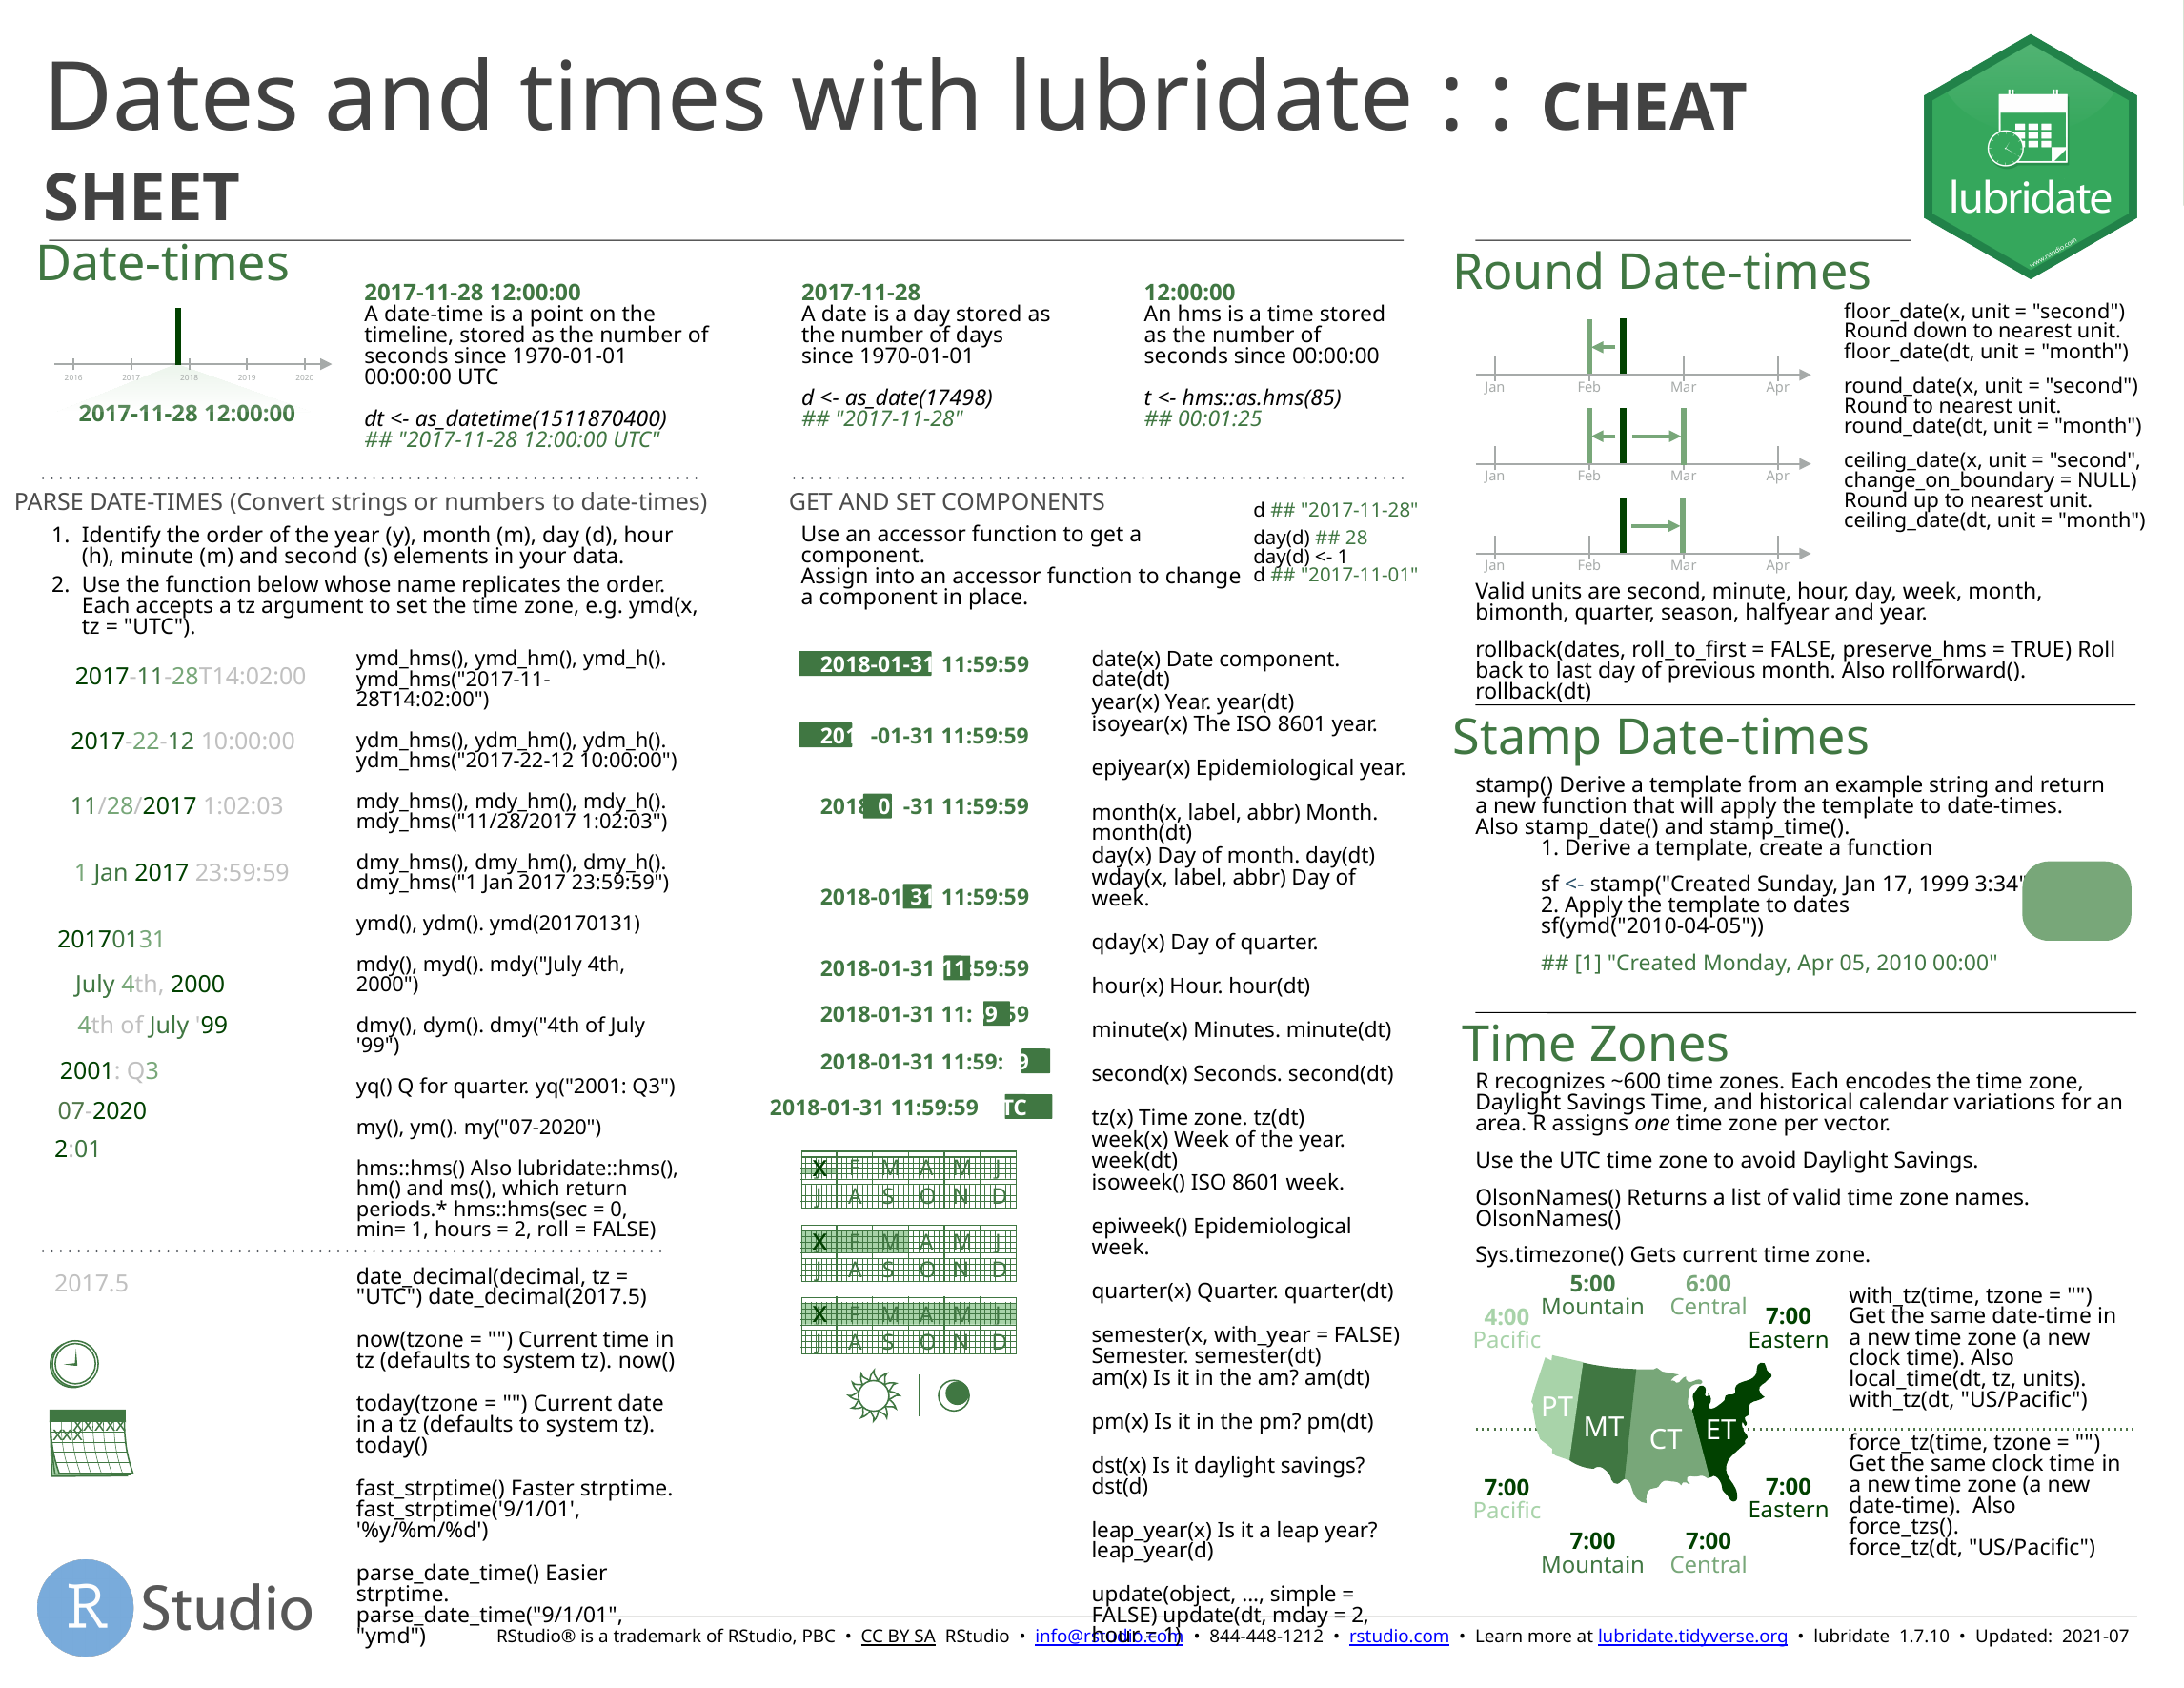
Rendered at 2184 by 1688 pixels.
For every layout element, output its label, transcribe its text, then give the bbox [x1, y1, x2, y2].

text_box 2017-11-28 12:00:00 [70, 412, 305, 436]
text_box 6:00 Central [1661, 1268, 1756, 1328]
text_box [800, 1207, 1018, 1273]
text_box GET AND SET COMPONENTS [789, 486, 1106, 516]
text_box Time Zones [1462, 1023, 1730, 1071]
text_box 2017-11-28 A date is a day stored as the number of days since 1970-01-01 d <- as_date(17498) ## "2017-11-28" [801, 277, 1053, 486]
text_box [790, 783, 1060, 828]
text_box R recognizes ~600 time zones. Each encodes the time zone, Daylight Savings Time, and historical calendar variations for an area. R assigns one time zone per vector. Use the UTC time zone to avoid Daylight Savings. OlsonNames() Returns a list of valid time zone names. OlsonNames() Sys.timezone() Gets current time zone. [1475, 1072, 2133, 1274]
text_box 7:00 Eastern [1739, 1471, 1838, 1531]
text_box 7:00 Pacific [1464, 1472, 1550, 1532]
text_box 11/28/2017 1:02:03 [62, 782, 293, 828]
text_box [1530, 1354, 1772, 1504]
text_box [2022, 861, 2184, 1100]
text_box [790, 713, 1060, 757]
text_box 2017-11-28 12:00:00 A date-time is a point on the timeline, stored as the number of seconds since 1970-01-01 00:00:00 UTC dt <- as_datetime(1511870400) ## "2017-11-28 12:00:00 UTC" [364, 277, 711, 486]
text_box RStudio® is a trademark of RStudio, PBC • CC BY SA RStudio • info@rstudio.com • 844-448-1212 • rstudio.com • Learn more at lubridate.tidyverse.org • lubridate 1.7.10 • Updated: 2021-07 [682, 1617, 2138, 1657]
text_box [800, 1132, 1018, 1202]
text_box 2017-22-12 10:00:00 [62, 717, 304, 763]
text_box 5:00 Mountain [1532, 1268, 1654, 1328]
text_box 20170131 [49, 915, 175, 962]
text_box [790, 1039, 1060, 1083]
text_box d ## "2017-11-28" day(d) ## 28 day(d) <- 1 d ## "2017-11-01" [1253, 502, 1425, 612]
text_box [1469, 318, 1811, 402]
text_box date(x) Date component. date(dt) year(x) Year. year(dt) isoyear(x) The ISO 8601 year. epiyear(x) Epidemiological year. month(x, label, abbr) Month. month(dt) day(x) Day of month. day(dt) wday(x, label, abbr) Day of week. qday(x) Day of quarter. hour(x) Hour. hour(dt) minute(x) Minutes. minute(dt) second(x) Seconds. second(dt) tz(x) Time zone. tz(dt) week(x) Week of the year. week(dt) isoweek() ISO 8601 week. epiweek() Epidemiological week. quarter(x) Quarter. quarter(dt) semester(x, with_year = FALSE) Semester. semester(dt) am(x) Is it in the am? am(dt) pm(x) Is it in the pm? pm(dt) dst(x) Is it daylight savings? dst(d) leap_year(x) Is it a leap year? leap_year(d) update(object, ..., simple = FALSE) update(dt, mday = 2, hour = 1) [1091, 649, 1412, 1655]
text_box July 4th, 2000 [67, 960, 234, 1007]
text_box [790, 993, 1060, 1035]
text_box with_tz(time, tzone = "") Get the same date-time in a new time zone (a new clock time). Also local_time(dt, tz, units). with_tz(dt, "US/Pacific") force_tz(time, tzone = "") Get the same clock time in a new time zone (a new date-time). Also force_tzs(). force_tz(dt, "US/Pacific") [1849, 1286, 2133, 1585]
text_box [1309, 0, 2184, 397]
text_box 2:01 [46, 1125, 111, 1171]
text_box 2001: Q3 [51, 1047, 169, 1093]
text_box PARSE DATE-TIMES (Convert strings or numbers to date-times) [13, 486, 709, 516]
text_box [1469, 498, 1811, 584]
text_box 1 Jan 2017 23:59:59 [65, 848, 299, 895]
text_box stamp() Derive a template from an example string and return a new function that will apply the template to date-times. Also stamp_date() and stamp_time(). Derive a template, create a function sf <- stamp("Created Sunday, Jan 17, 1999 3:34") Apply the template to dates sf(ymd("2010-04-05")) ## [1] "Created Monday, Apr 05, 2010 00:00" [1475, 775, 2108, 1001]
text_box [57, 401, 311, 413]
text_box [48, 307, 333, 397]
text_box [848, 1370, 970, 1422]
picture [1924, 33, 2138, 281]
text_box Stamp Date-times [1452, 716, 1871, 764]
text_box Valid units are second, minute, hour, day, week, month, bimonth, quarter, season, halfyear and year. rollback(dates, roll_to_first = FALSE, preserve_hms = TRUE) Roll back to last day of previous month. Also rollforward(). rollback(dt) [1475, 582, 2142, 703]
text_box 7:00 Mountain [1532, 1525, 1654, 1586]
text_box Use an accessor function to get a component. Assign into an accessor function to change a component in place. [800, 524, 1244, 612]
text_box ymd_hms(), ymd_hm(), ymd_h(). ymd_hms("2017-11-28T14:02:00") ydm_hms(), ydm_hm(), ydm_h(). ydm_hms("2017-22-12 10:00:00") mdy_hms(), mdy_hm(), mdy_h(). mdy_hms("11/28/2017 1:02:03") dmy_hms(), dmy_hm(), dmy_h(). dmy_hms("1 Jan 2017 23:59:59") ymd(), ydm(). ymd(20170131) mdy(), myd(). mdy("July 4th, 2000") dmy(), dym(). dmy("4th of July '99") yq() Q for quarter. yq("2001: Q3") my(), ym(). my("07-2020") hms::hms() Also lubridate::hms(), hm() and ms(), which return periods.* hms::hms(sec = 0, min= 1, hours = 2, roll = FALSE) [355, 650, 680, 1252]
text_box 4th of July '99 [69, 1001, 237, 1047]
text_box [800, 1278, 1018, 1364]
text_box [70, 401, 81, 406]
text_box 4:00 Pacific [1464, 1301, 1550, 1361]
text_box 7:00 Central [1661, 1525, 1756, 1586]
text_box 2017.5 [46, 1259, 138, 1305]
text_box 07-2020 [49, 1087, 156, 1133]
text_box floor_date(x, unit = "second") Round down to nearest unit. floor_date(dt, unit = "month") round_date(x, unit = "second") Round to nearest unit. round_date(dt, unit = "month") ceiling_date(x, unit = "second", change_on_boundary = NULL) Round up to nearest unit. ceiling_date(dt, unit = "month") [1844, 403, 2150, 581]
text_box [790, 874, 1060, 919]
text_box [790, 641, 1060, 685]
text_box date_decimal(decimal, tz = "UTC") date_decimal(2017.5) now(tzone = "") Current time in tz (defaults to system tz). now() today(tzone = "") Current date in a tz (defaults to system tz). today() fast_strptime() Faster strptime. fast_strptime('9/1/01', '%y/%m/%d') parse_date_time() Easier strptime. parse_date_time("9/1/01", "ymd") [355, 1267, 682, 1688]
text_box 2017-11-28T14:02:00 [66, 652, 315, 699]
picture [36, 1559, 313, 1657]
title Dates and times with lubridate : : CHEAT SHEET [42, 55, 1305, 183]
text_box Date-times [35, 242, 291, 291]
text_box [738, 1085, 1060, 1129]
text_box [790, 946, 1060, 990]
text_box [1469, 407, 1811, 495]
text_box 7:00 Eastern [1739, 1300, 1838, 1361]
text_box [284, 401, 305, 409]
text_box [41, 1332, 108, 1396]
text_box Identify the order of the year (y), month (m), day (d), hour (h), minute (m) and second (s) elements in your data. Use the function below whose name replicates the order. Each accepts a tz argument to set the time zone, e.g. ymd(x, tz = "UTC"). [51, 525, 708, 669]
text_box 12:00:00 An hms is a time stored as the number of seconds since 00:00:00 t <- hms::as.hms(85) ## 00:01:25 [1143, 277, 1405, 487]
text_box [49, 1409, 262, 1553]
